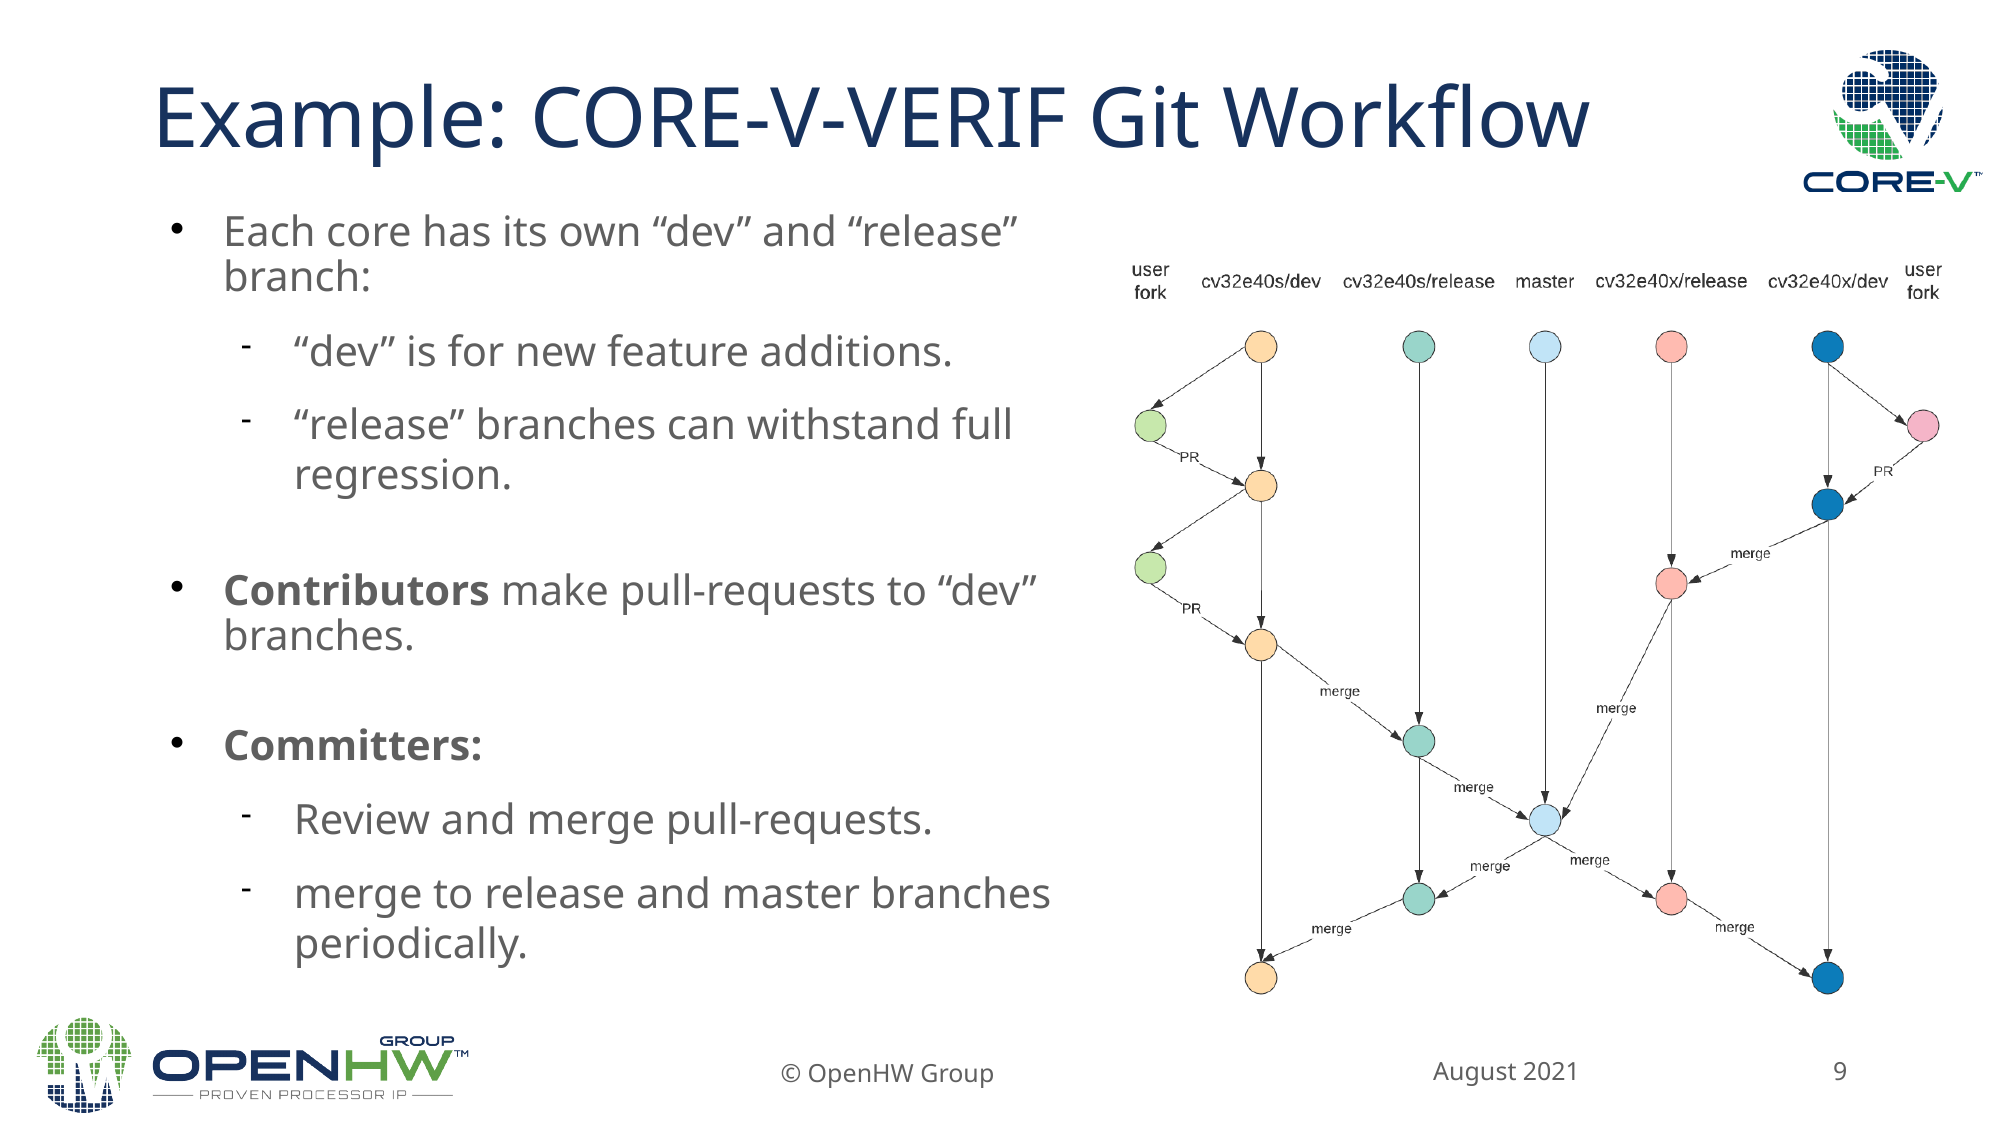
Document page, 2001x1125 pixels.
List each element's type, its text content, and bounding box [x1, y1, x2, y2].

text_box 5 [1782, 1042, 1863, 1103]
text_box Example: CORE-V-VERIF Git Workflow [137, 59, 1804, 181]
picture [1087, 224, 1986, 1025]
picture [32, 1013, 473, 1117]
text_box Each core has its own “dev” and “release” branch: “dev” is for new feature additions. “release” branches can withstand full regression. Contributors make pull-requests to “dev” branches. Committers: Review and merge pull-requests. merge to release and master branches periodically. [137, 203, 1099, 1013]
text_box August 2021 [1335, 1040, 1678, 1101]
text_box © OpenHW Group [550, 1042, 1226, 1102]
